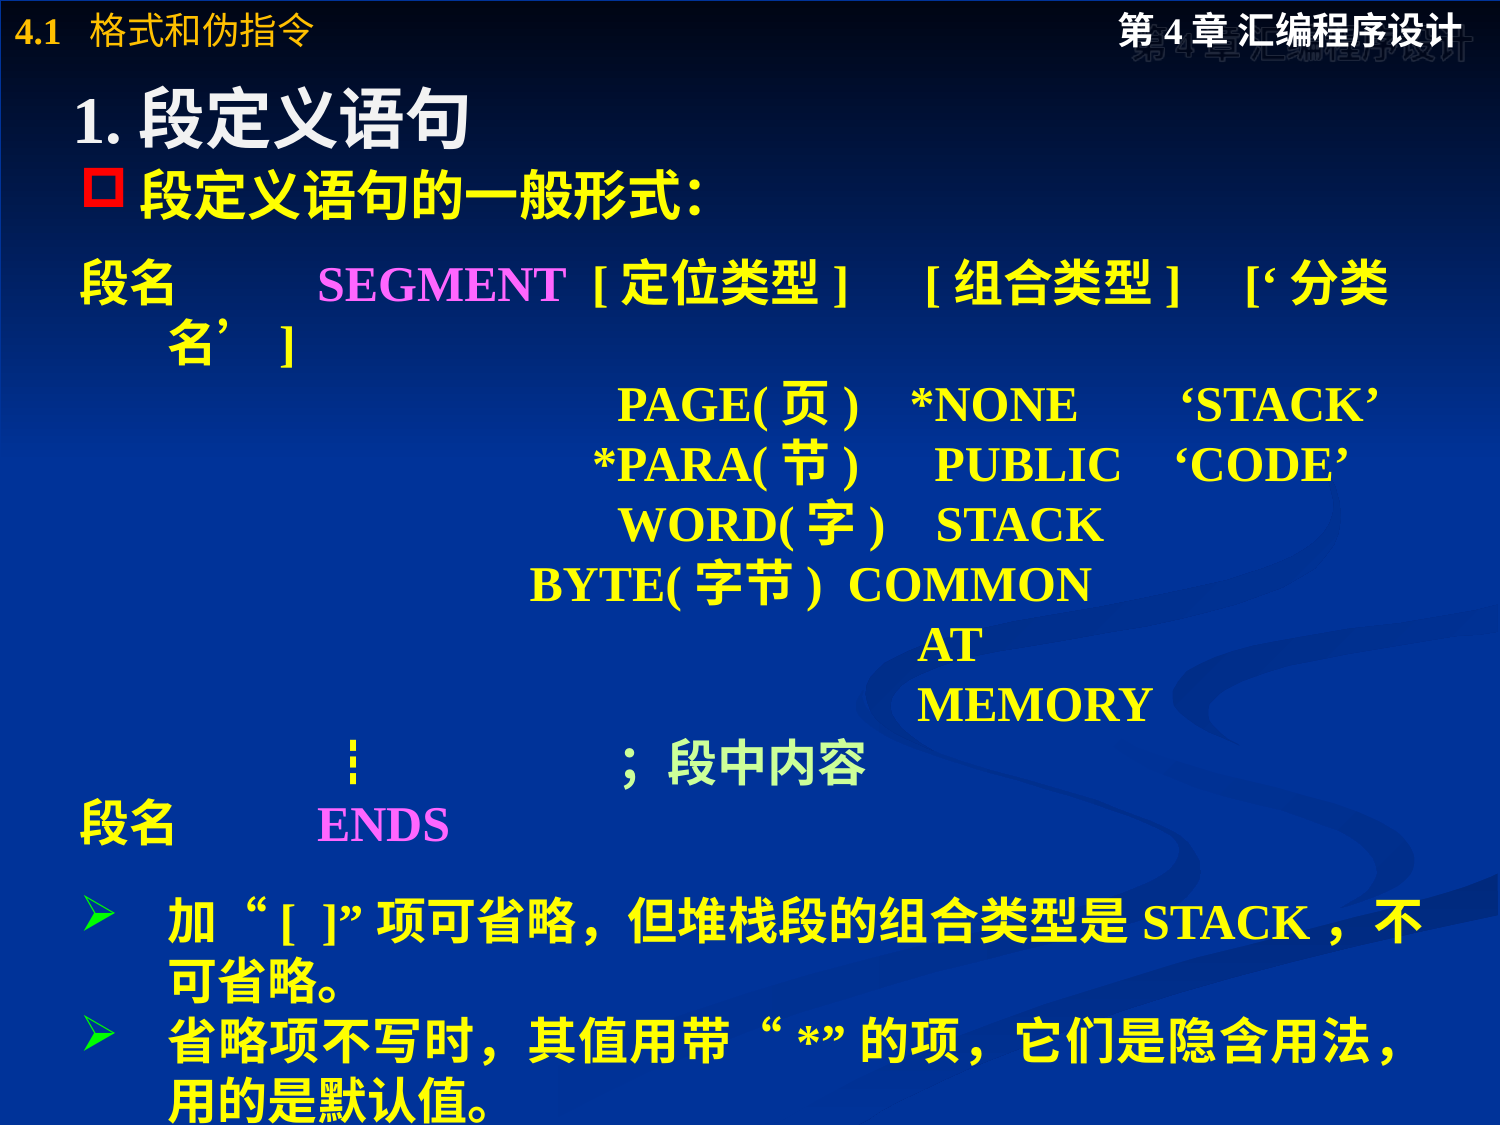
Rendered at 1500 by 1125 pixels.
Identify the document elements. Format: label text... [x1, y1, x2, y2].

title 1.段定义语句 [57, 66, 1408, 168]
list 段定义语句的一般形式： 段名 SEGMENT [定位类型] [组合类型] [‘分类名’] PAGE(页) *NONE ‘STACK’ *PARA(节) PUBLIC ‘CODE’ WORD(字) STACK BYTE(字节) COMMON AT MEMORY ┇ ；段中内容 段名 ENDS 加“[ ]”项可省略，但堆栈段的组合类型是STACK，不可省略。 省略项不写时，其值用带“*”的项，它们是隐含用法，用的是默认值。 [64, 153, 1439, 1066]
